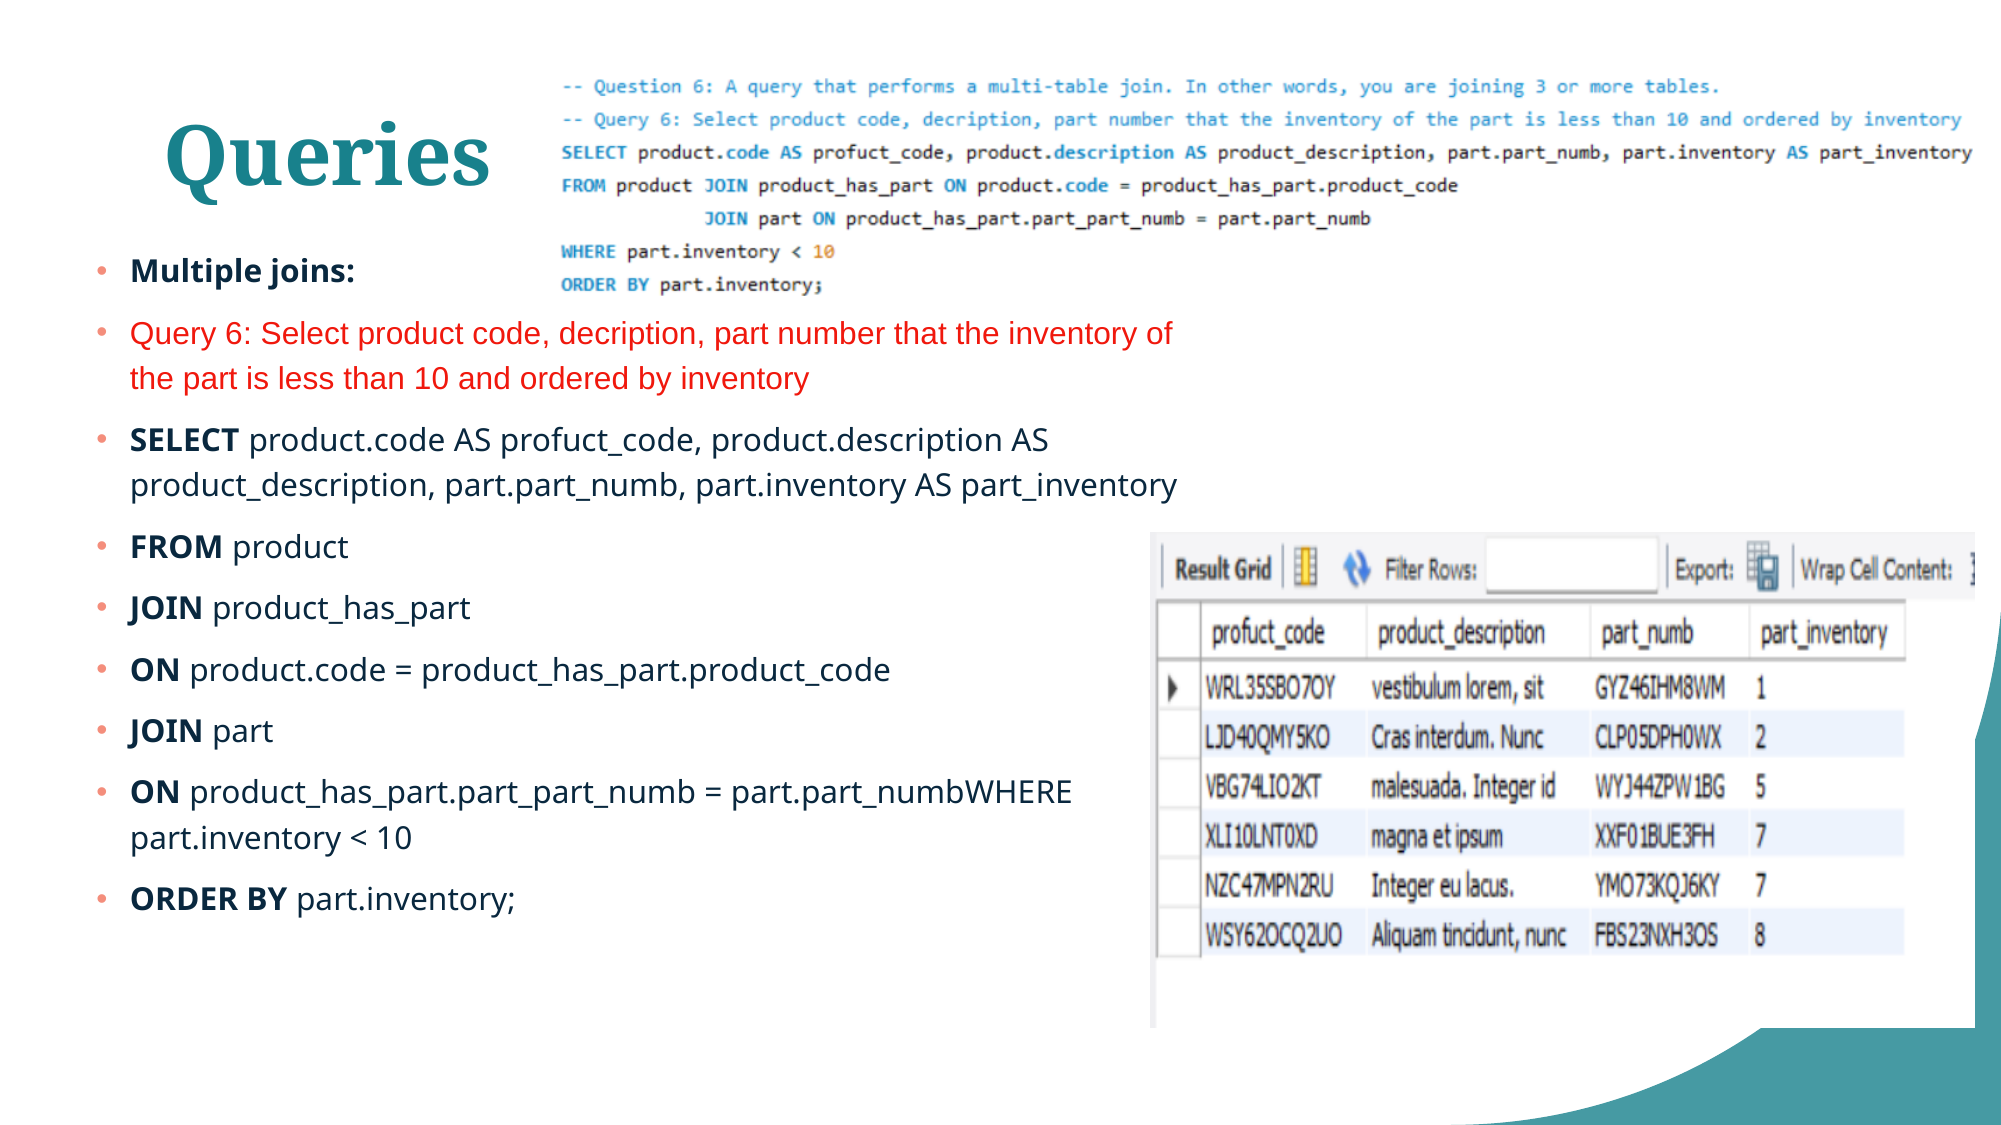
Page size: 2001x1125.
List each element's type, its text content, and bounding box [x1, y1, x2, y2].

picture [1150, 532, 1975, 1029]
picture [548, 67, 1998, 301]
text_box Queries [148, 106, 548, 211]
list Multiple joins: Query 6: Select product code, decription, part number that the inventory of the part is less than 10 and ordered by inventory SELECT product.code AS profuct_code, product.description AS product_description, part.part_numb, part.inventory AS part_inventory FROM product JOIN product_has_part ON product.code = product_has_part.product_code JOIN part ON product_has_part.part_part_numb = part.part_numbWHERE part.inventory < 10 ORDER BY part.inventory; [81, 235, 1207, 977]
